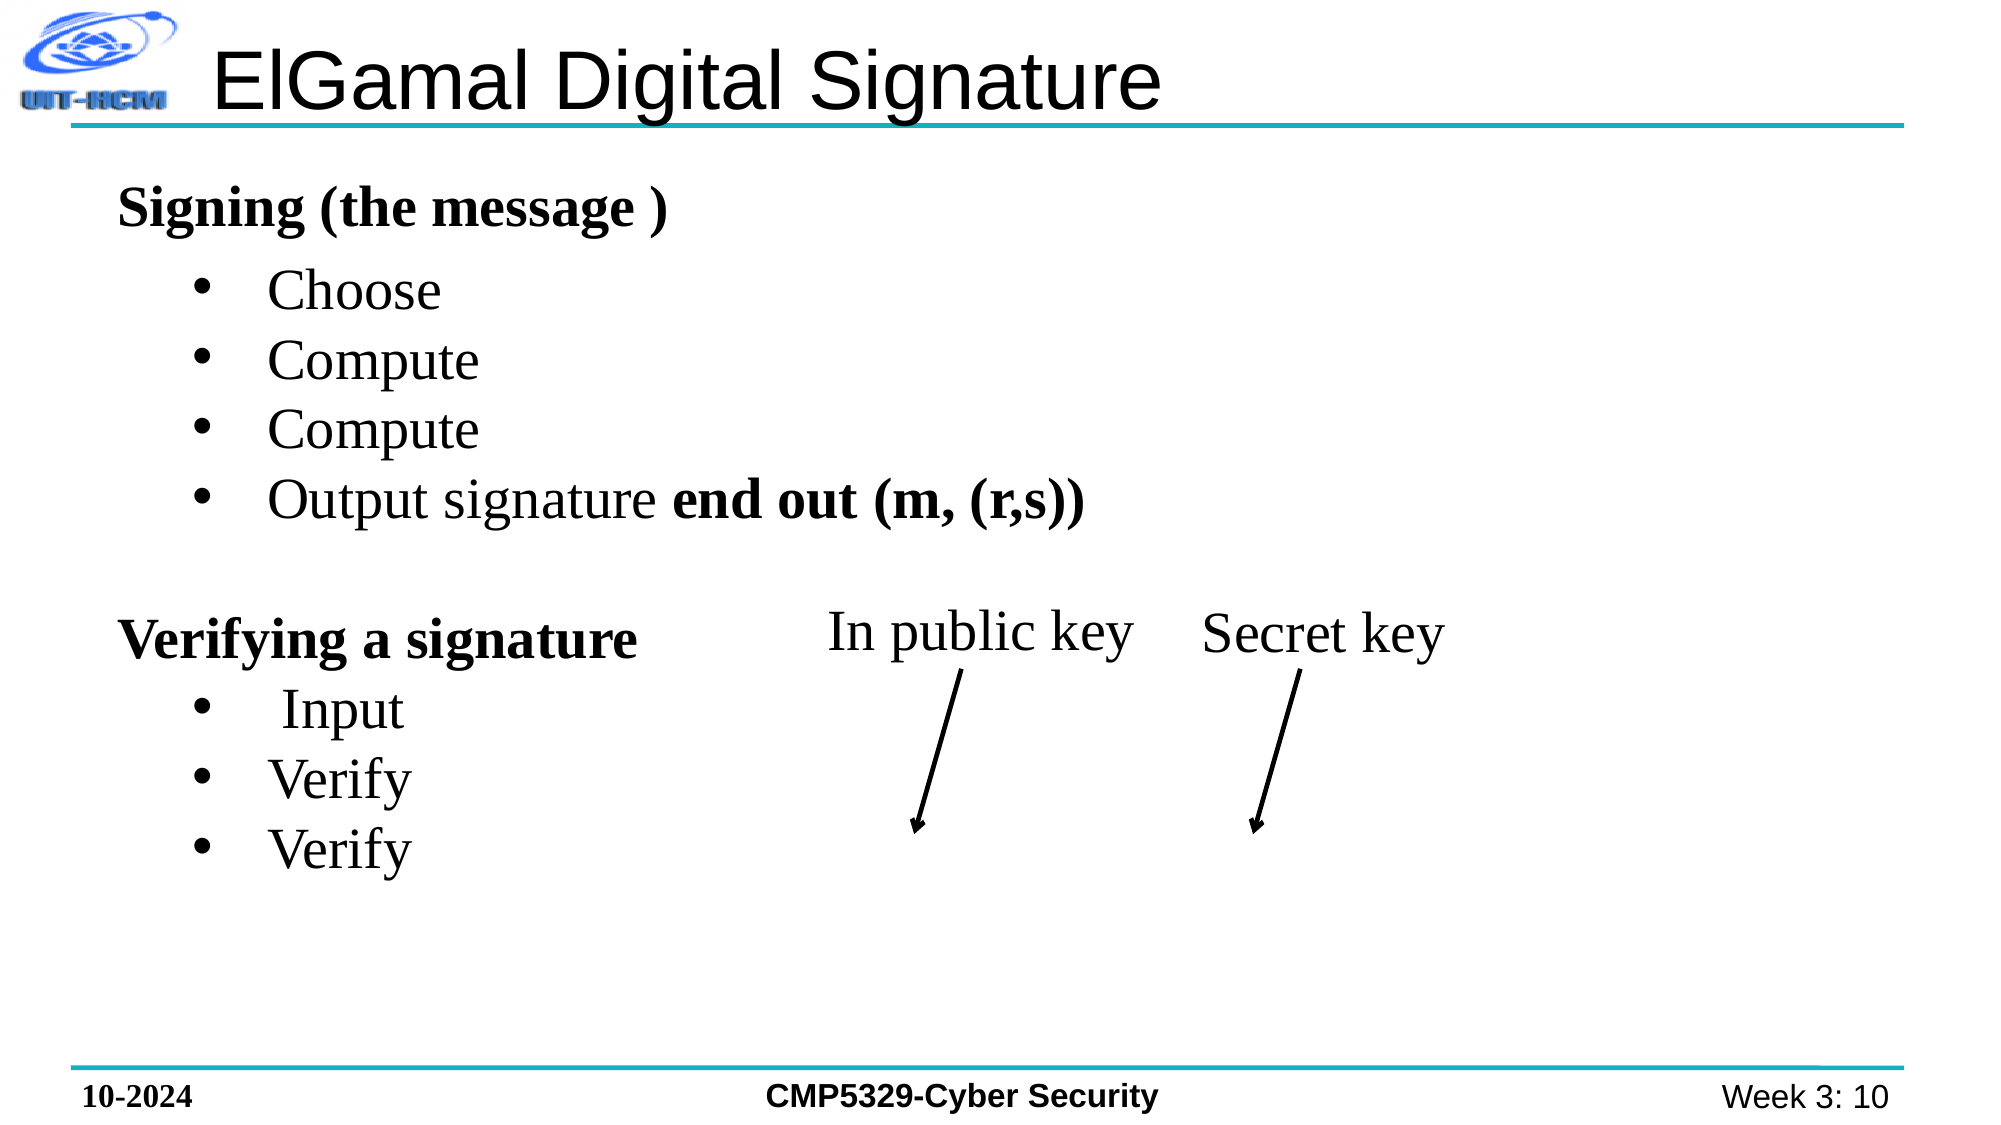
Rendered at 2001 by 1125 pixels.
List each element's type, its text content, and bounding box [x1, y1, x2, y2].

picture [1, 0, 197, 120]
text_box In public key [812, 585, 1151, 670]
text_box Secret key [1186, 586, 1461, 672]
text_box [1252, 668, 1301, 835]
title ElGamal Digital Signature [196, 30, 1547, 122]
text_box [913, 668, 962, 835]
